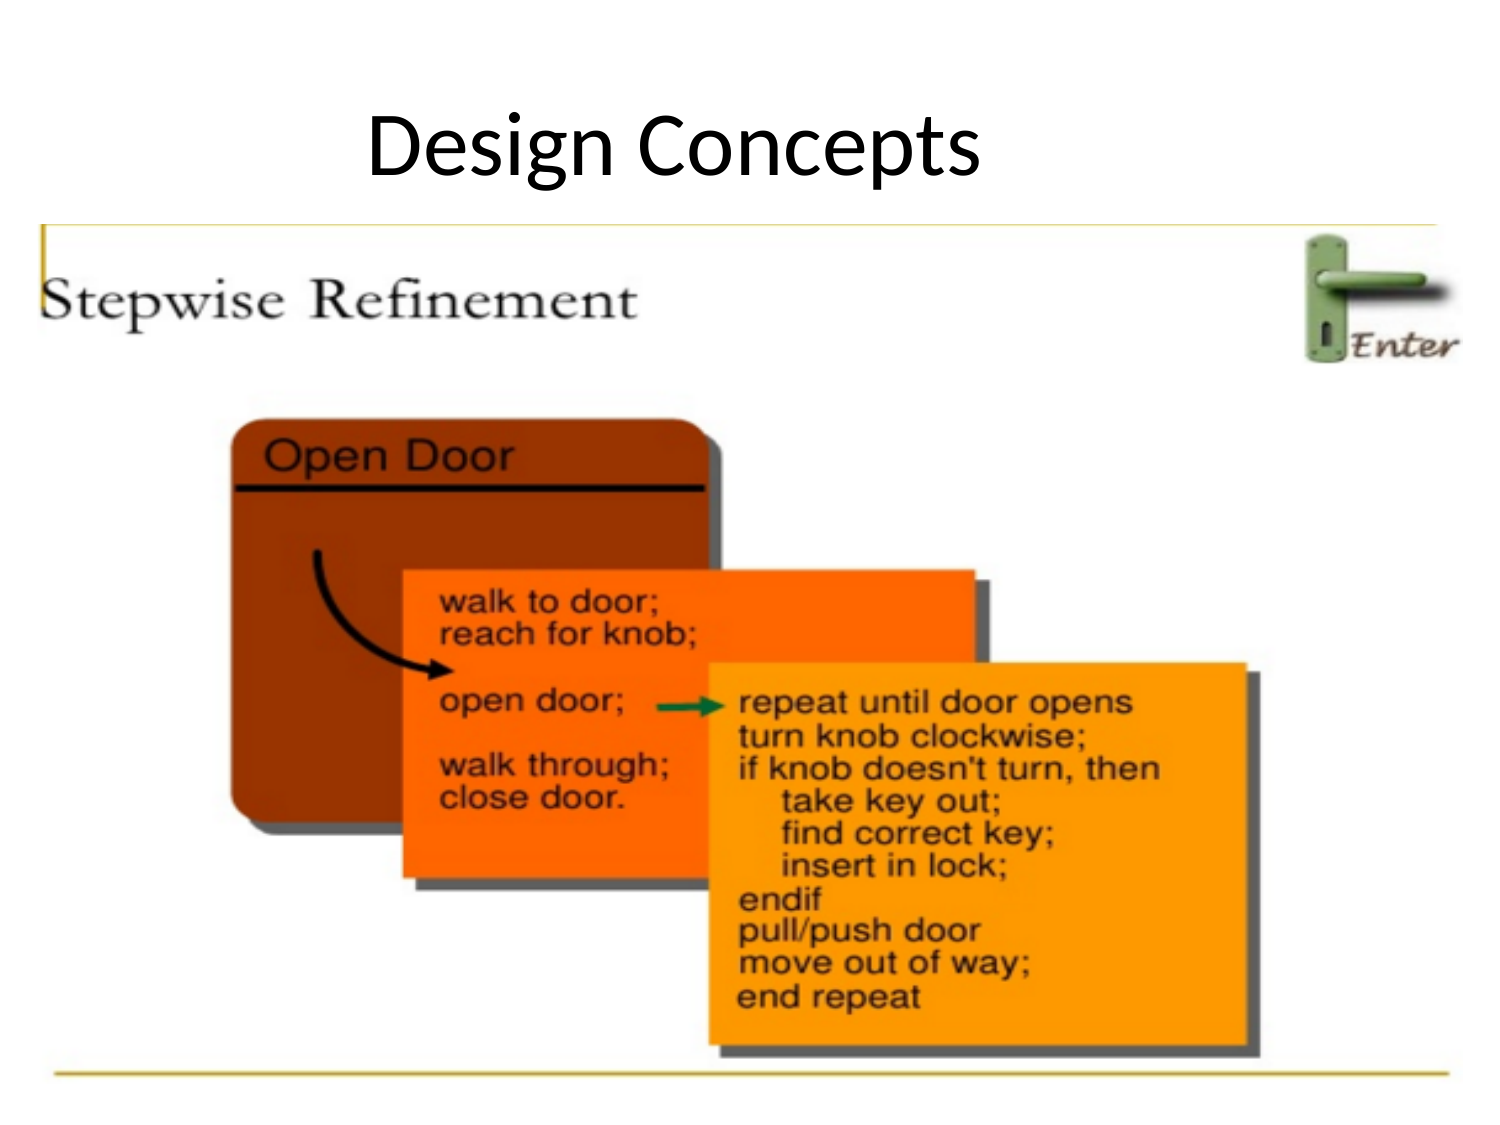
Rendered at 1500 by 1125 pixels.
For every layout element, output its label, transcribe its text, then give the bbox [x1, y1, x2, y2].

picture [37, 224, 1463, 1088]
title Design Concepts [0, 45, 1350, 233]
